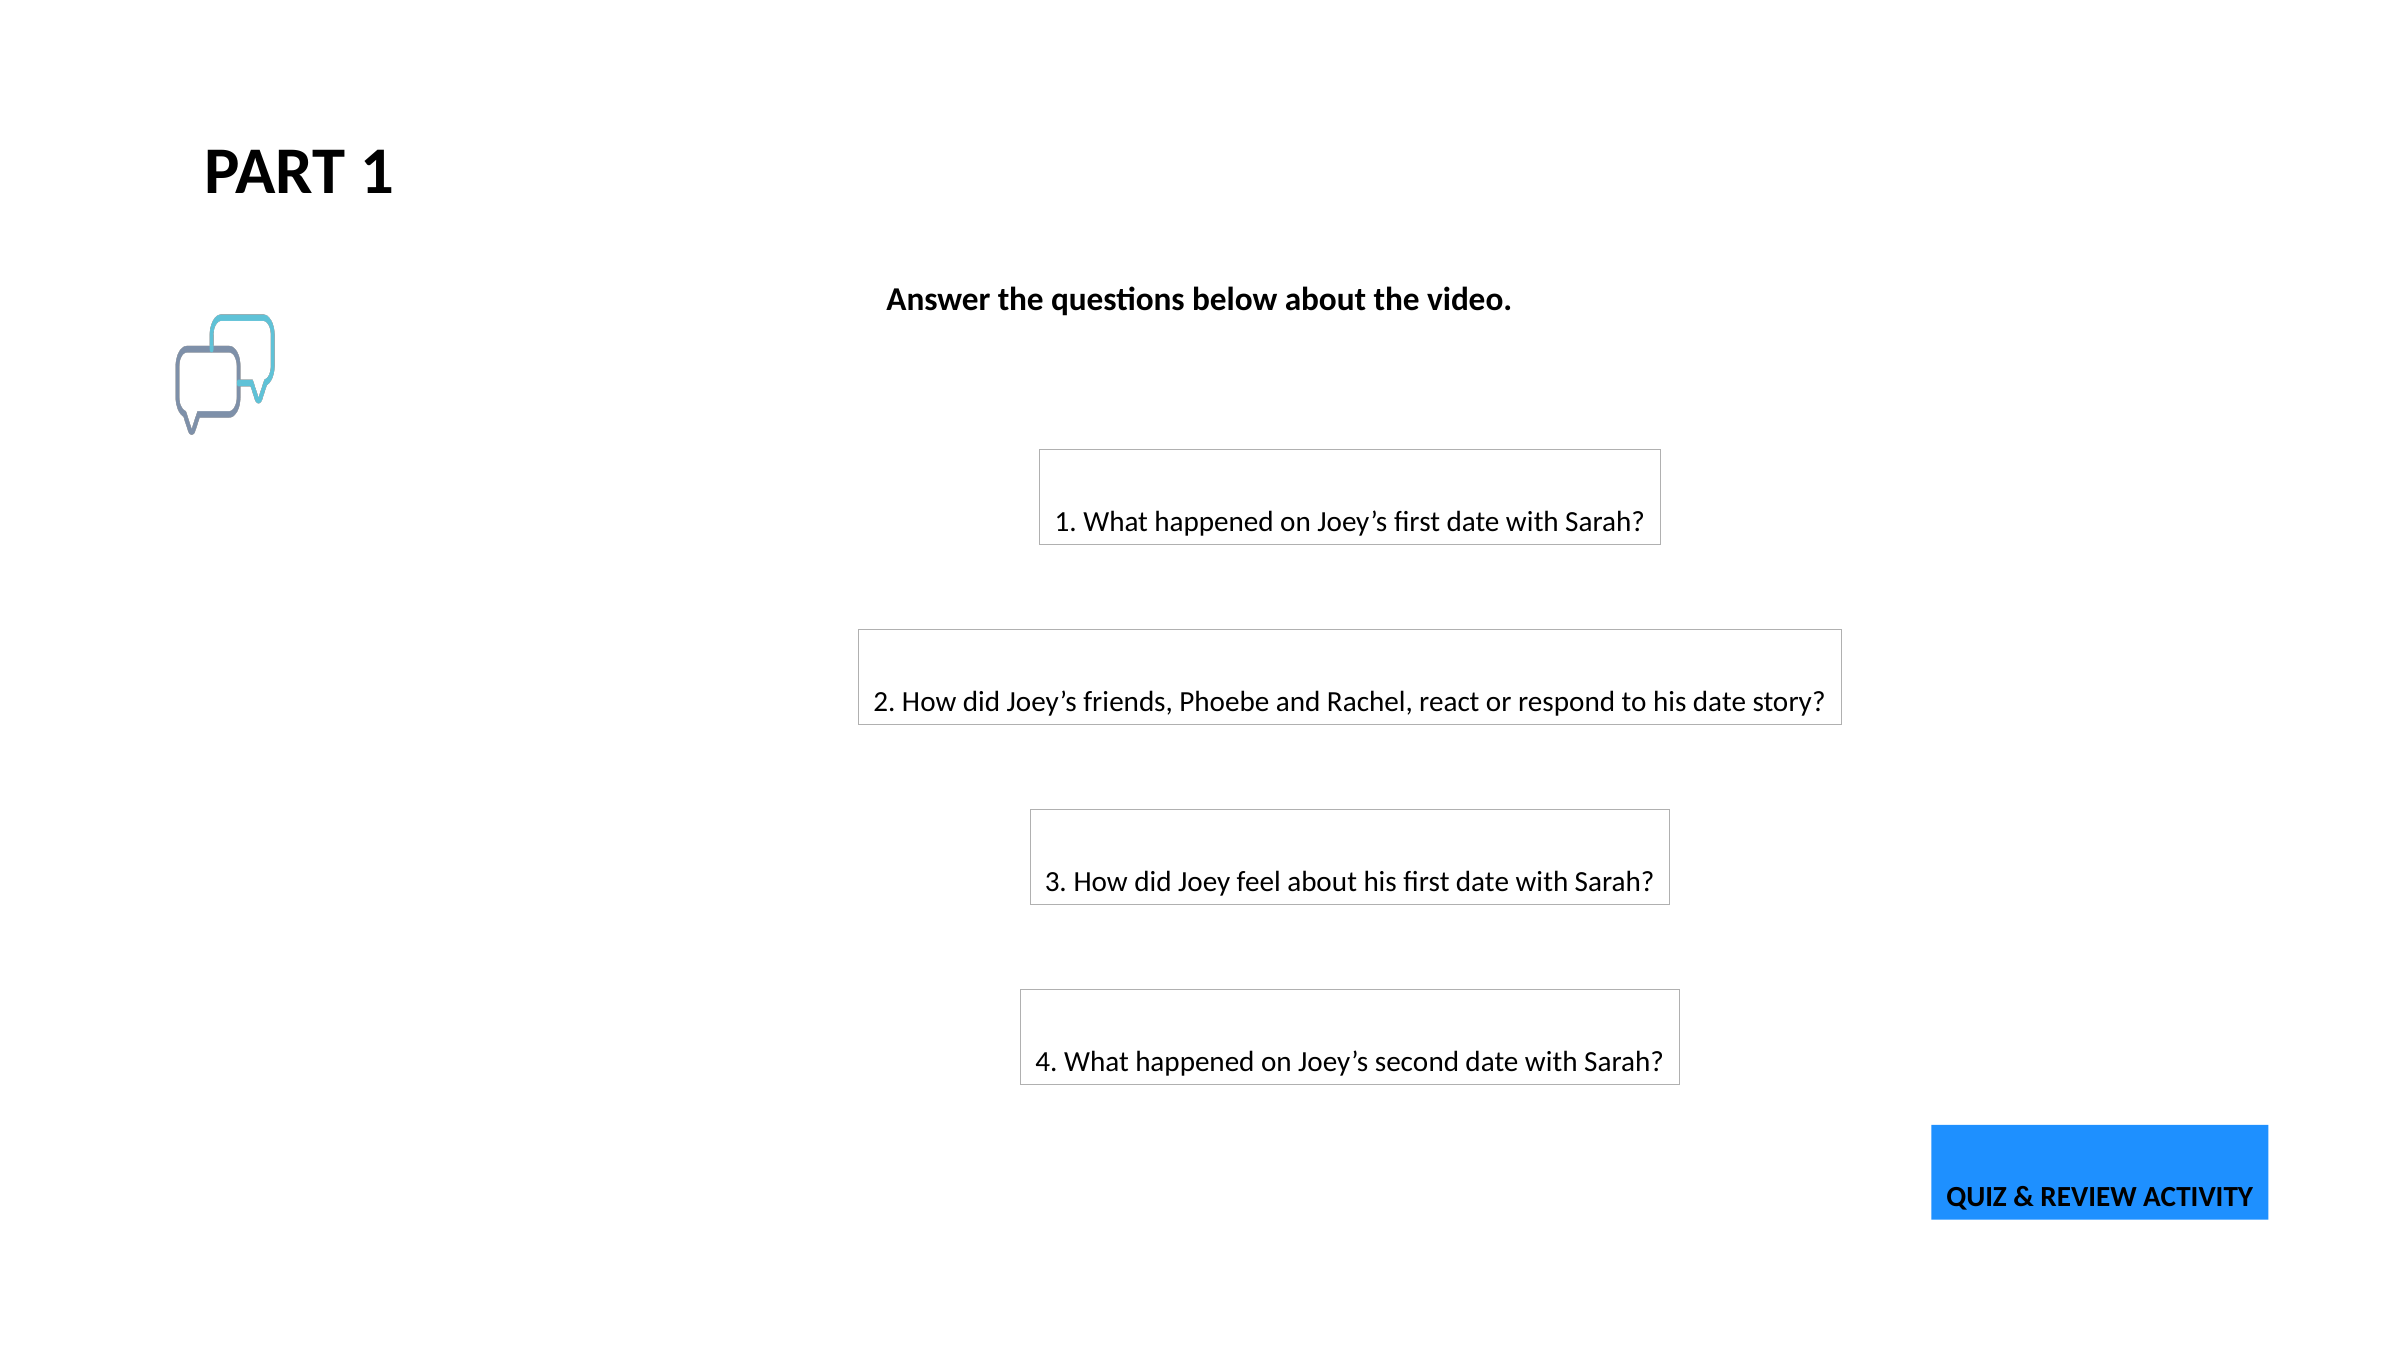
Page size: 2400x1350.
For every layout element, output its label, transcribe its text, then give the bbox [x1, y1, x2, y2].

text_box 4. What happened on Joey’s second date with Sarah? [1020, 989, 1680, 1085]
text_box QUIZ & REVIEW ACTIVITY [1931, 1124, 2269, 1220]
text_box Answer the questions below about the video. [871, 224, 1529, 325]
text_box 1. What happened on Joey’s first date with Sarah? [1039, 449, 1661, 545]
text_box 2. How did Joey’s friends, Phoebe and Rachel, react or respond to his date story? [858, 629, 1842, 725]
text_box 3. How did Joey feel about his first date with Sarah? [1030, 809, 1670, 905]
picture [74, 224, 376, 526]
text_box PART 1 [189, 74, 410, 215]
